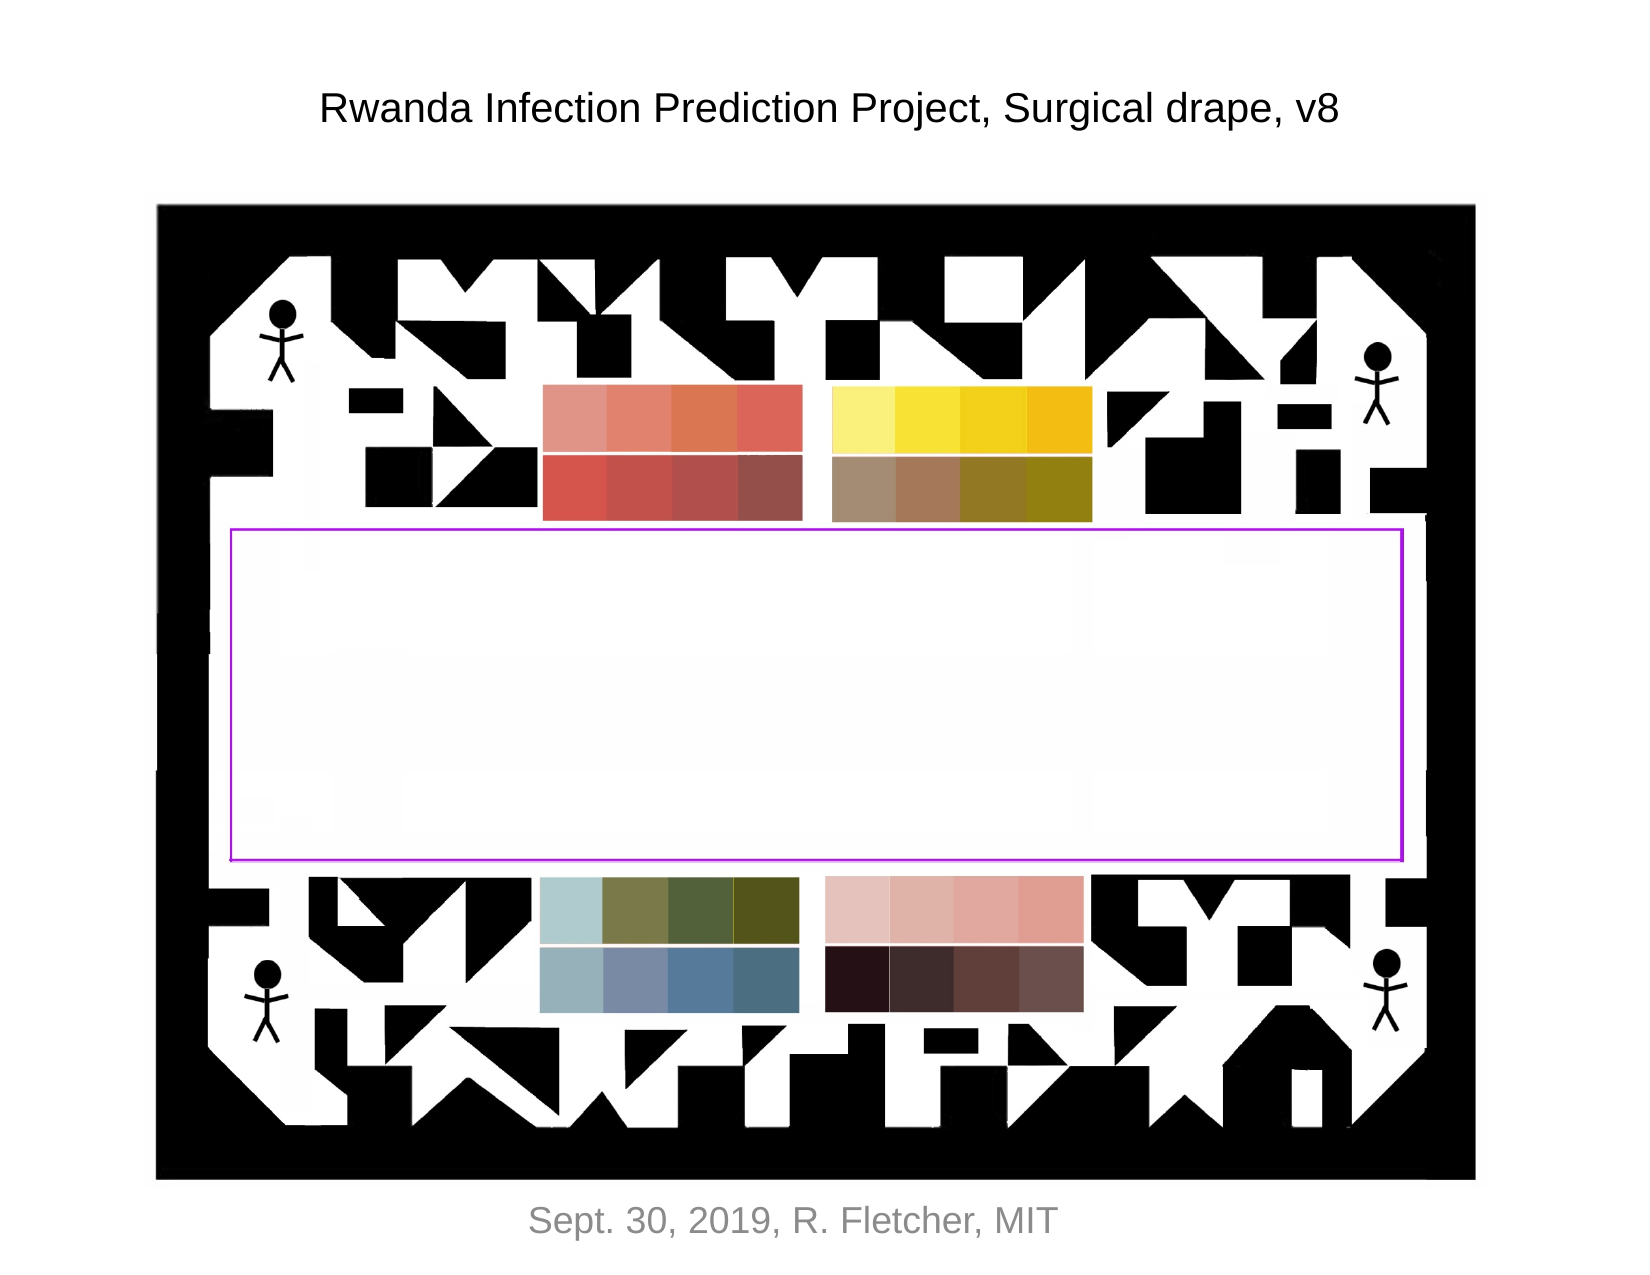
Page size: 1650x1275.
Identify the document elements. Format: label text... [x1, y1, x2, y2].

picture [145, 192, 1488, 1188]
subtitle Sept. 30, 2019, R. Fletcher, MIT [312, 1195, 1275, 1260]
title Rwanda Infection Prediction Project, Surgical drape, v8 [300, 49, 1360, 163]
